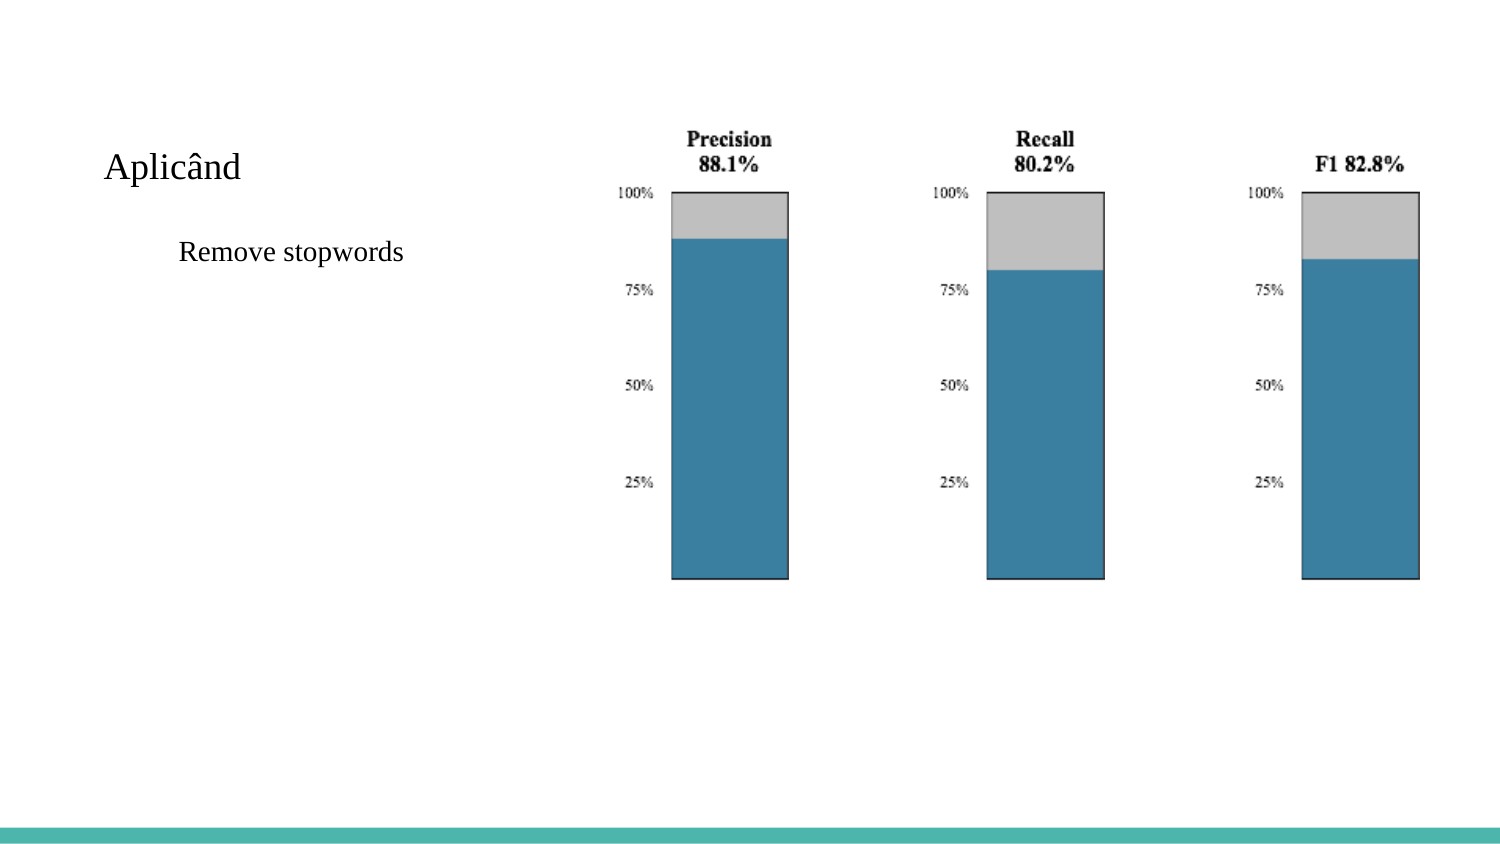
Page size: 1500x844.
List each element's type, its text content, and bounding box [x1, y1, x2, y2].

picture [616, 128, 790, 603]
list Aplicând Remove stopwords [51, 37, 1449, 779]
picture [1247, 153, 1420, 602]
picture [932, 128, 1105, 603]
